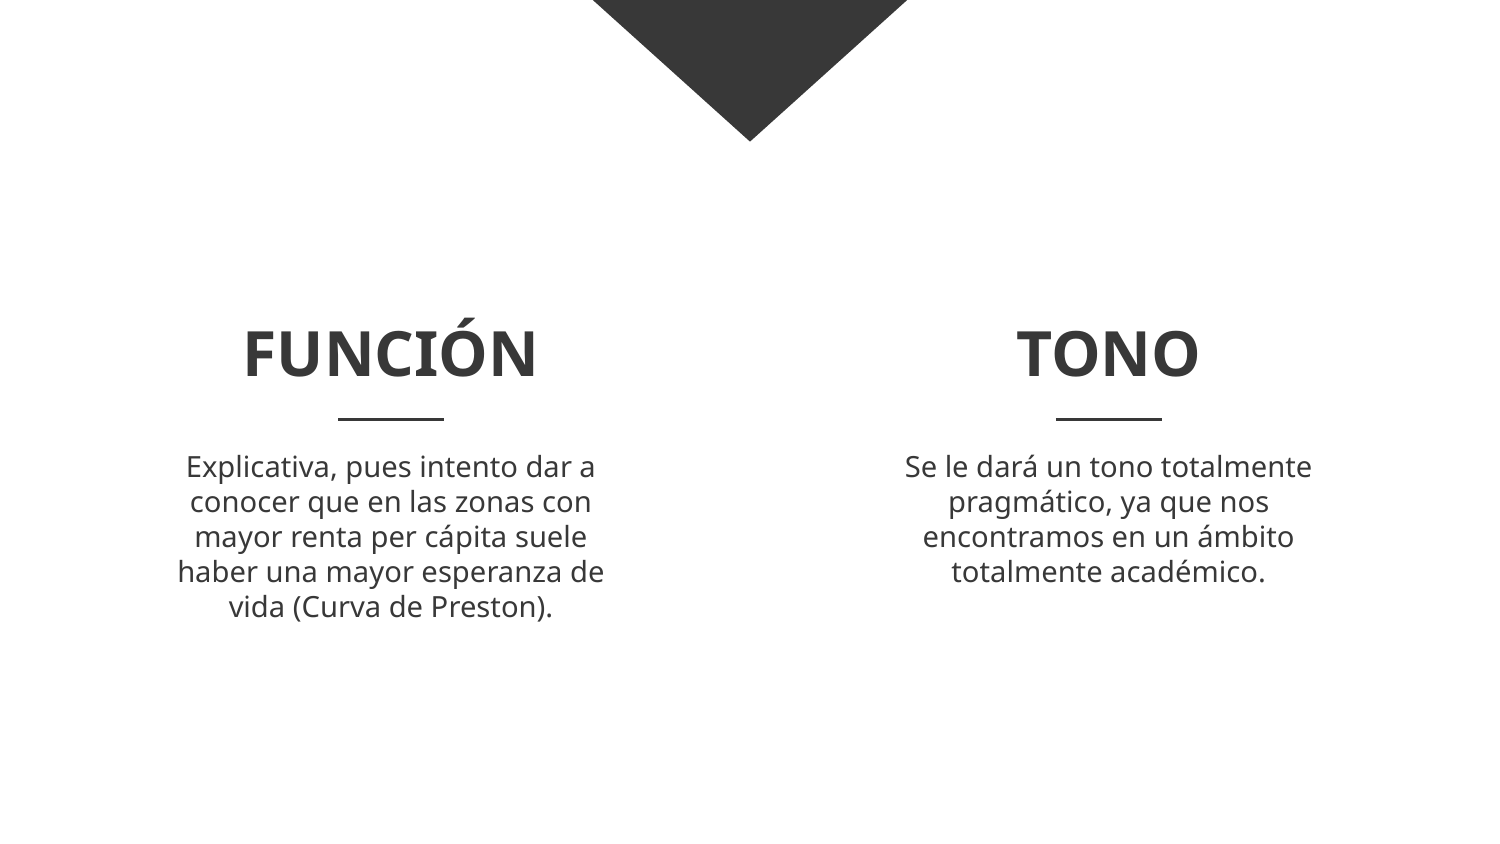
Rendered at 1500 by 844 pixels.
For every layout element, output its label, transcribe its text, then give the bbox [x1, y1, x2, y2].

title TONO [972, 325, 1245, 377]
subtitle Explicativa, pues intento dar a conocer que en las zonas con mayor renta per cápita suele haber una mayor esperanza de vida (Curva de Preston). [136, 433, 646, 596]
subtitle Se le dará un tono totalmente pragmático, ya que nos encontramos en un ámbito totalmente académico. [854, 433, 1364, 596]
title FUNCIÓN [212, 325, 570, 377]
